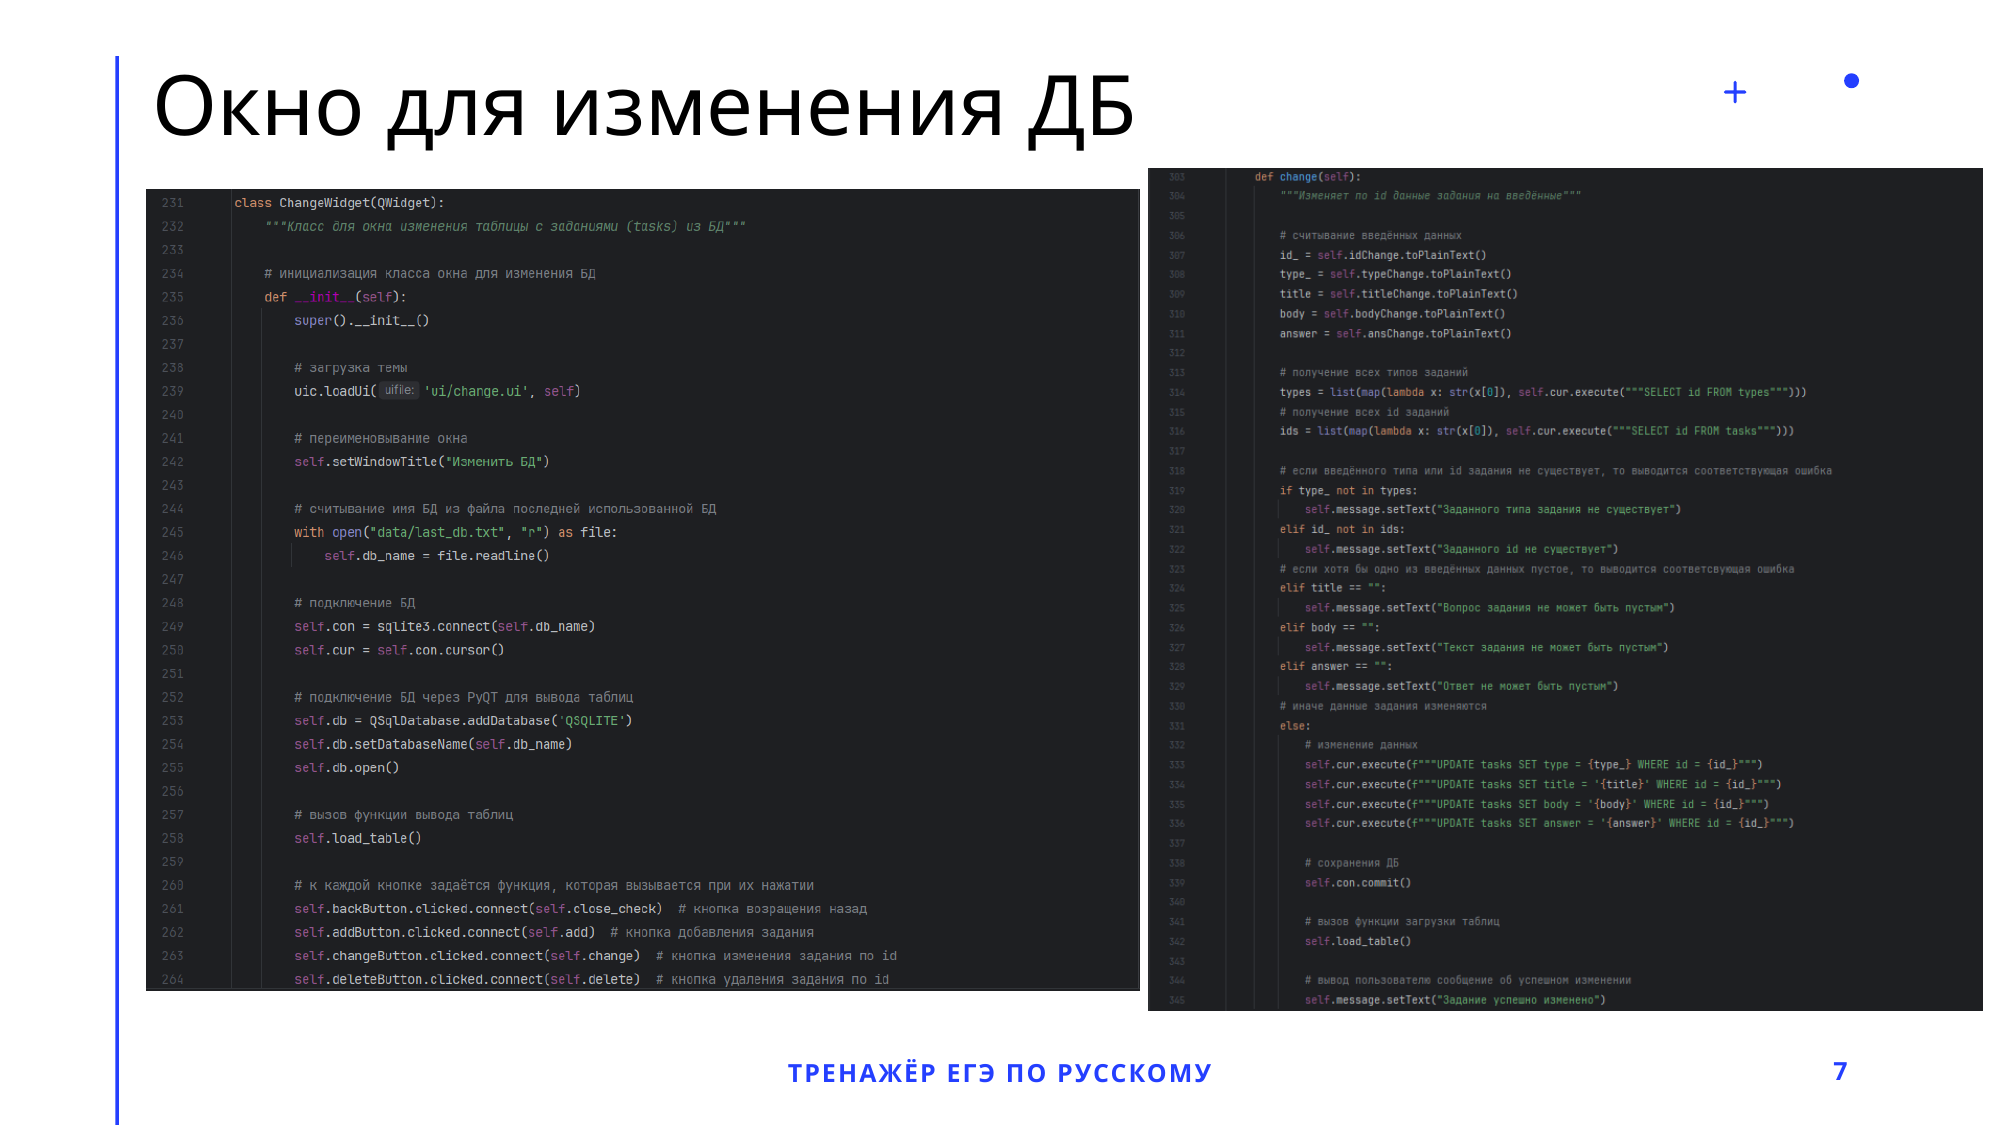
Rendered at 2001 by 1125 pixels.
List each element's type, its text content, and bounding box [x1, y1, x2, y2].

title Окно для изменения ДБ [137, 0, 1166, 218]
picture [1148, 168, 1983, 1011]
slide_number 7 [1412, 1042, 1863, 1103]
picture [146, 189, 1140, 991]
footer Тренажёр ЕГЭ по русскому [662, 1042, 1338, 1103]
